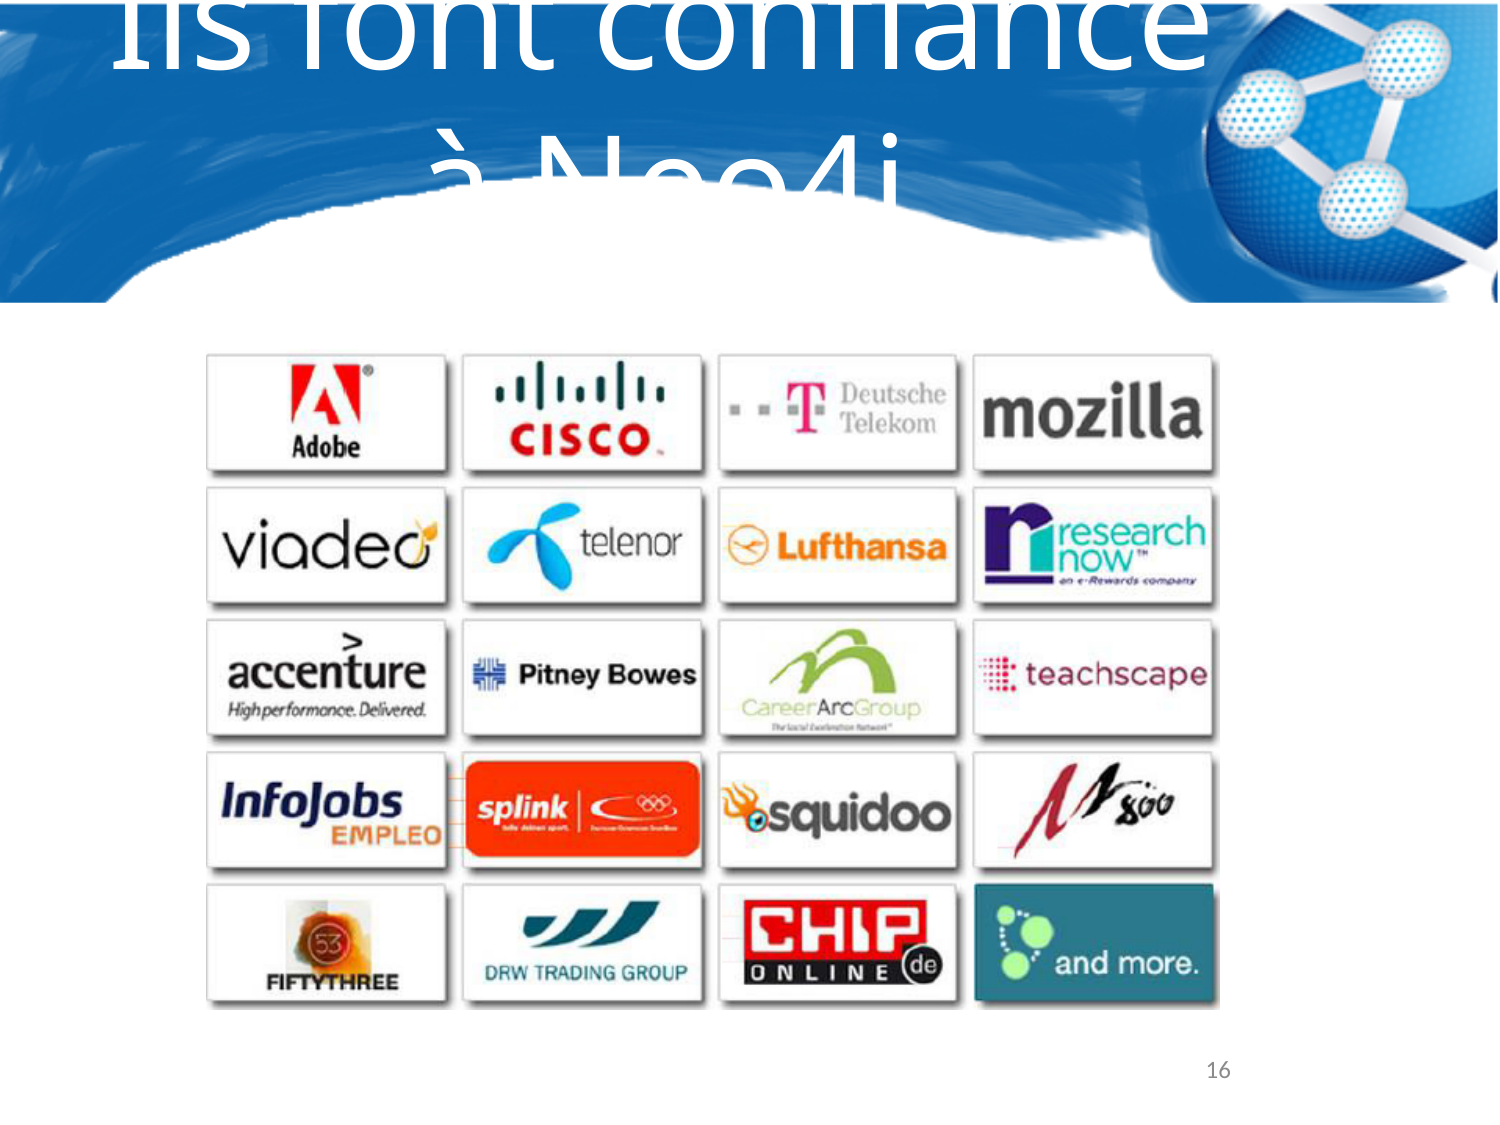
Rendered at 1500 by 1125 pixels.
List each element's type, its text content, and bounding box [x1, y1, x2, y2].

slide_number 16 [1074, 1042, 1247, 1094]
picture [206, 349, 1220, 1010]
title Ils font confiance à Neo4j [53, 3, 1272, 191]
picture [0, 5, 1497, 302]
